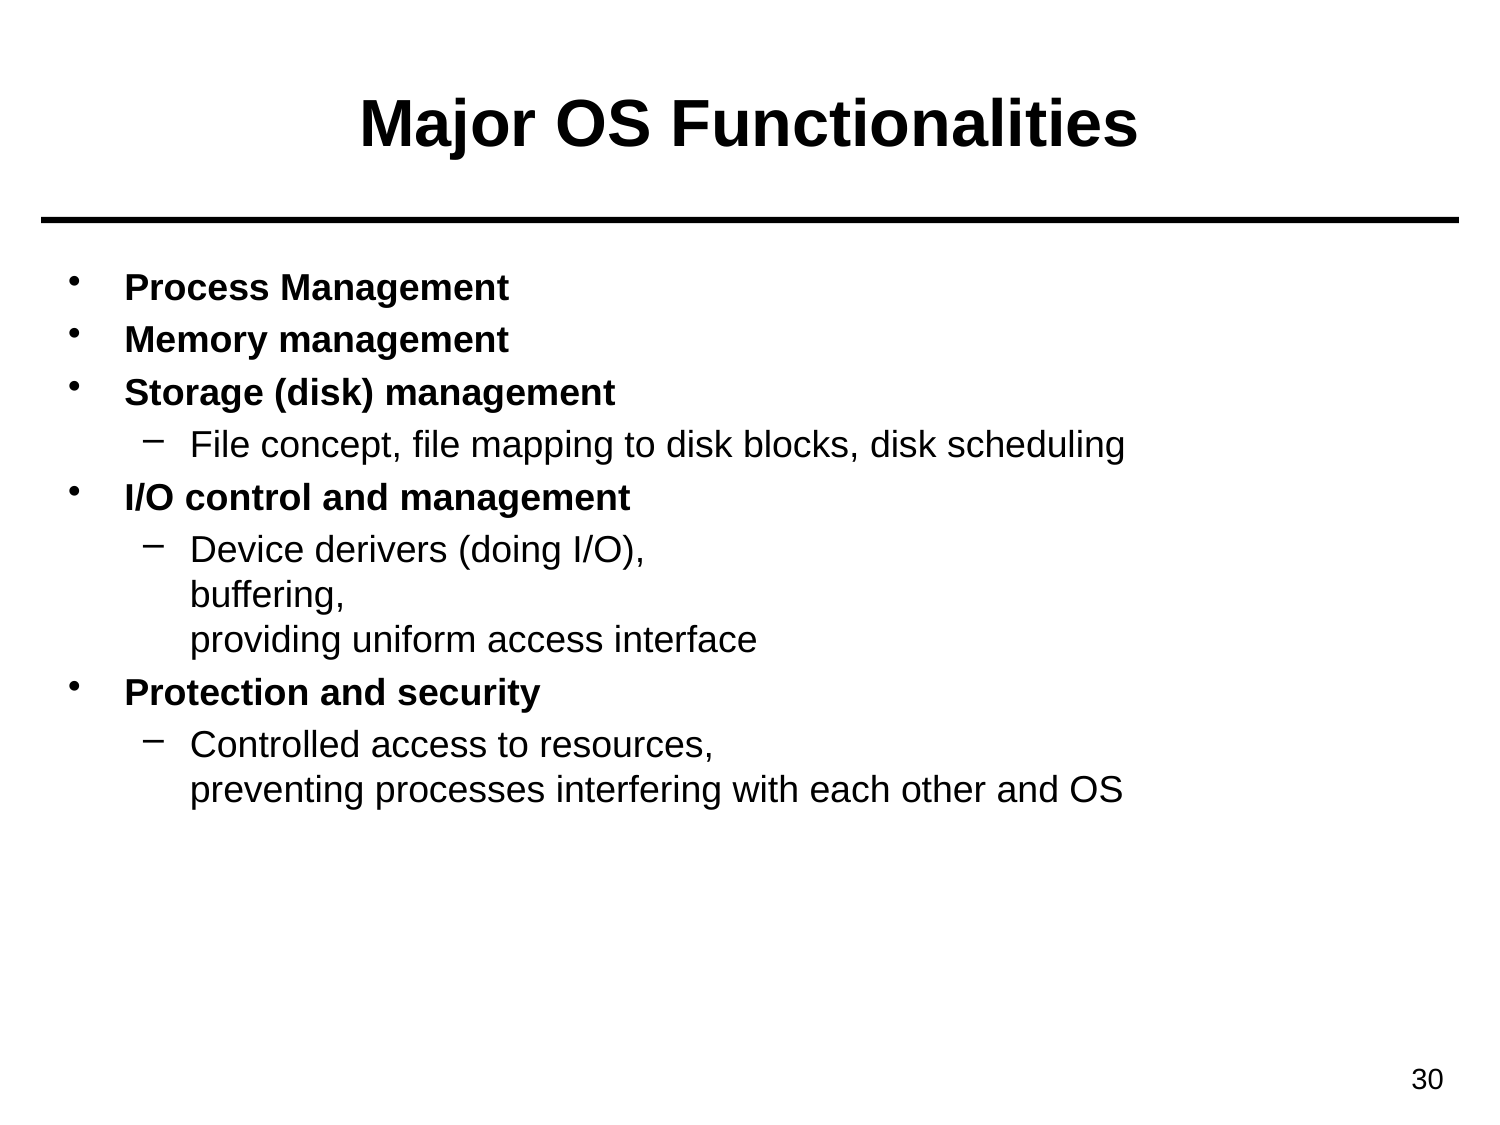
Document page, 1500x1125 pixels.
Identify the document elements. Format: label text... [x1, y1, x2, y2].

slide_number 30 [1302, 1053, 1459, 1104]
list Process Management Memory management Storage (disk) management File concept, file mapping to disk blocks, disk scheduling I/O control and management Device derivers (doing I/O), buffering, providing uniform access interface Protection and security Controlled access to resources, preventing processes interfering with each other and OS [53, 255, 1447, 1024]
title Major OS Functionalities [53, 26, 1447, 214]
